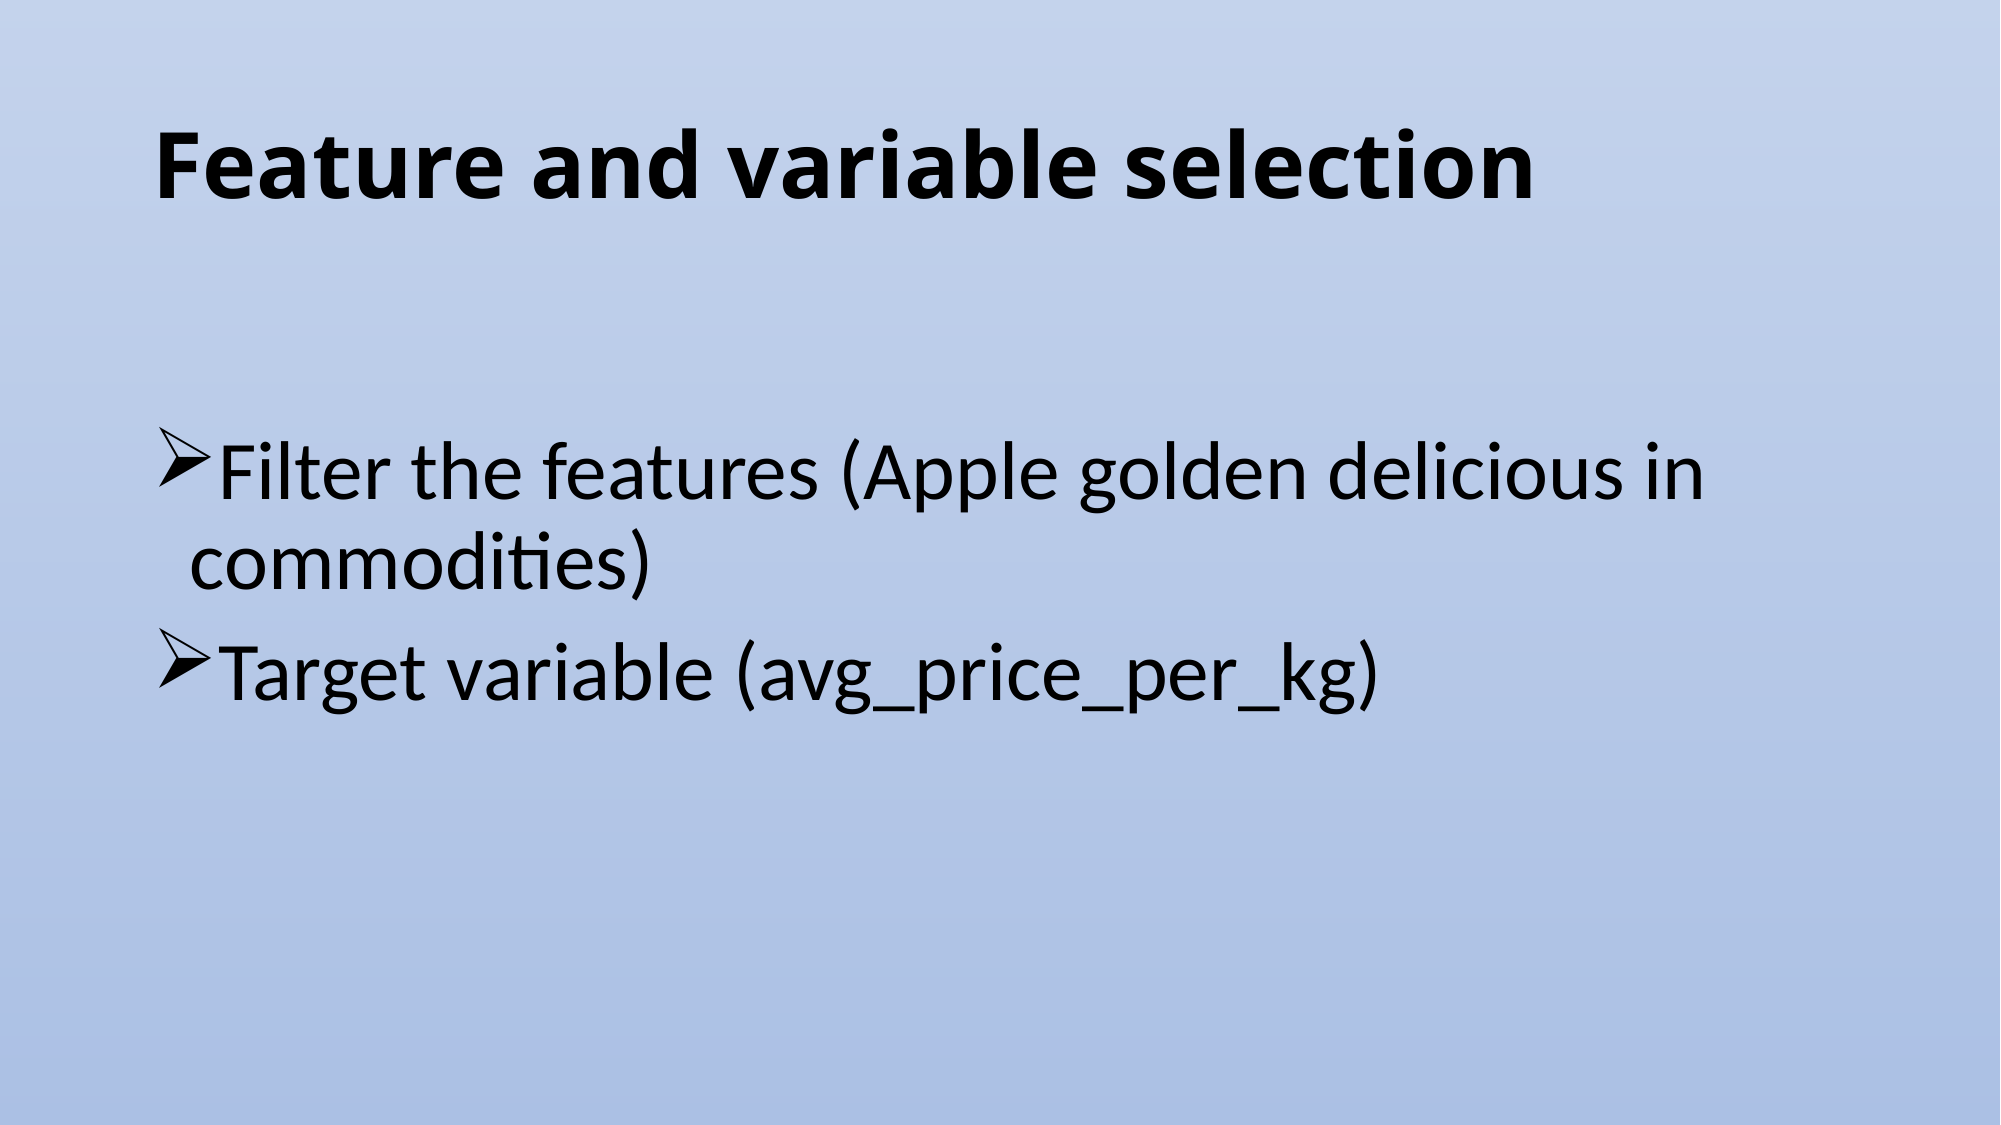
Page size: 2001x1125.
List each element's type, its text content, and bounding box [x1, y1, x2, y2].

title Feature and variable selection [137, 59, 1863, 278]
list Filter the features (Apple golden delicious in commodities) Target variable (avg_price_per_kg) [137, 299, 1863, 1014]
